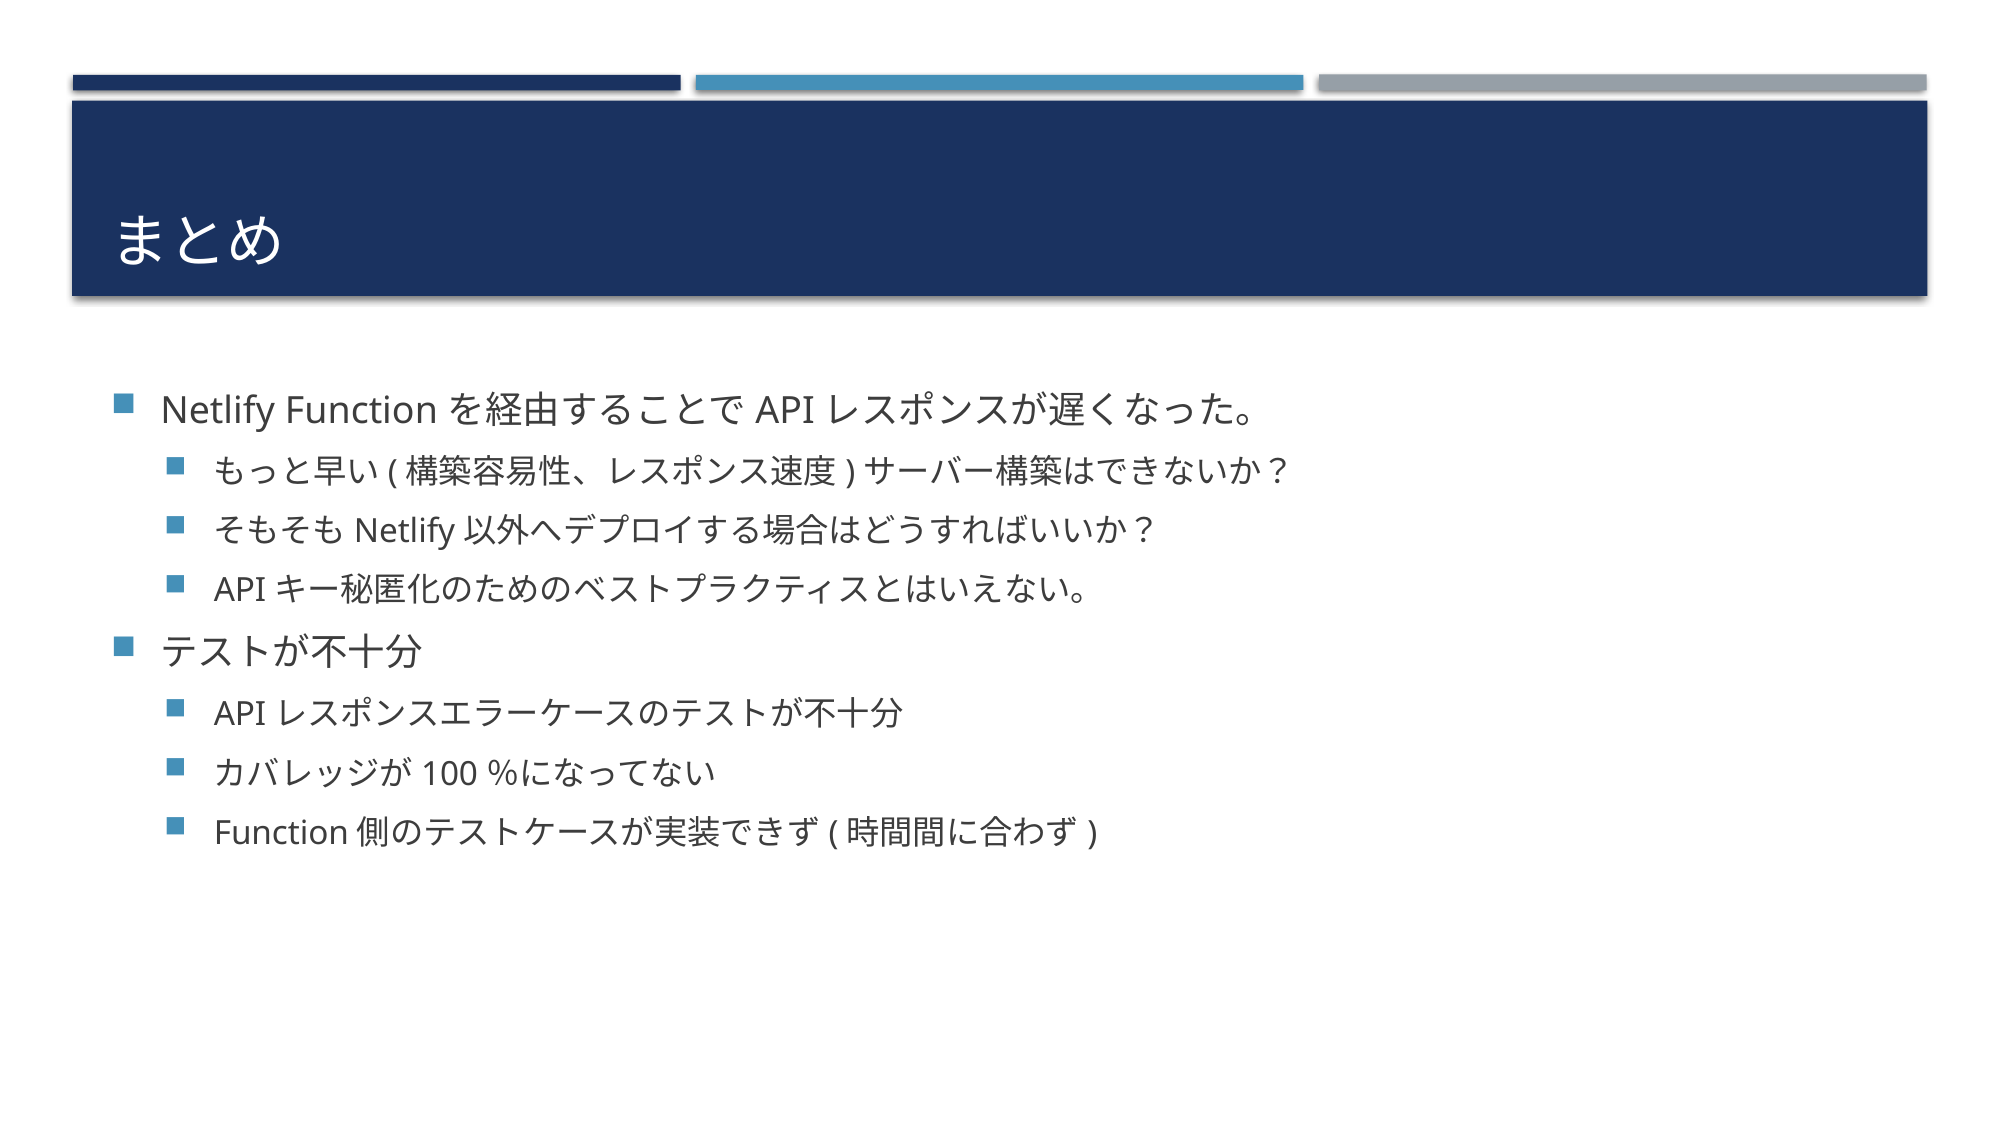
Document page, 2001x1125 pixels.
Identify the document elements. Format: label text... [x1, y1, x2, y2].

title まとめ [95, 115, 1905, 282]
list Netlify Functionを経由することでAPIレスポンスが遅くなった。 もっと早い(構築容易性、レスポンス速度)サーバー構築はできないか？ そもそもNetlify以外へデプロイする場合はどうすればいいか？ APIキー秘匿化のためのベストプラクティスとはいえない。 テストが不十分 APIレスポンスエラーケースのテストが不十分 カバレッジが100％になってない Function側のテストケースが実装できず(時間間に合わず) [95, 357, 1905, 962]
